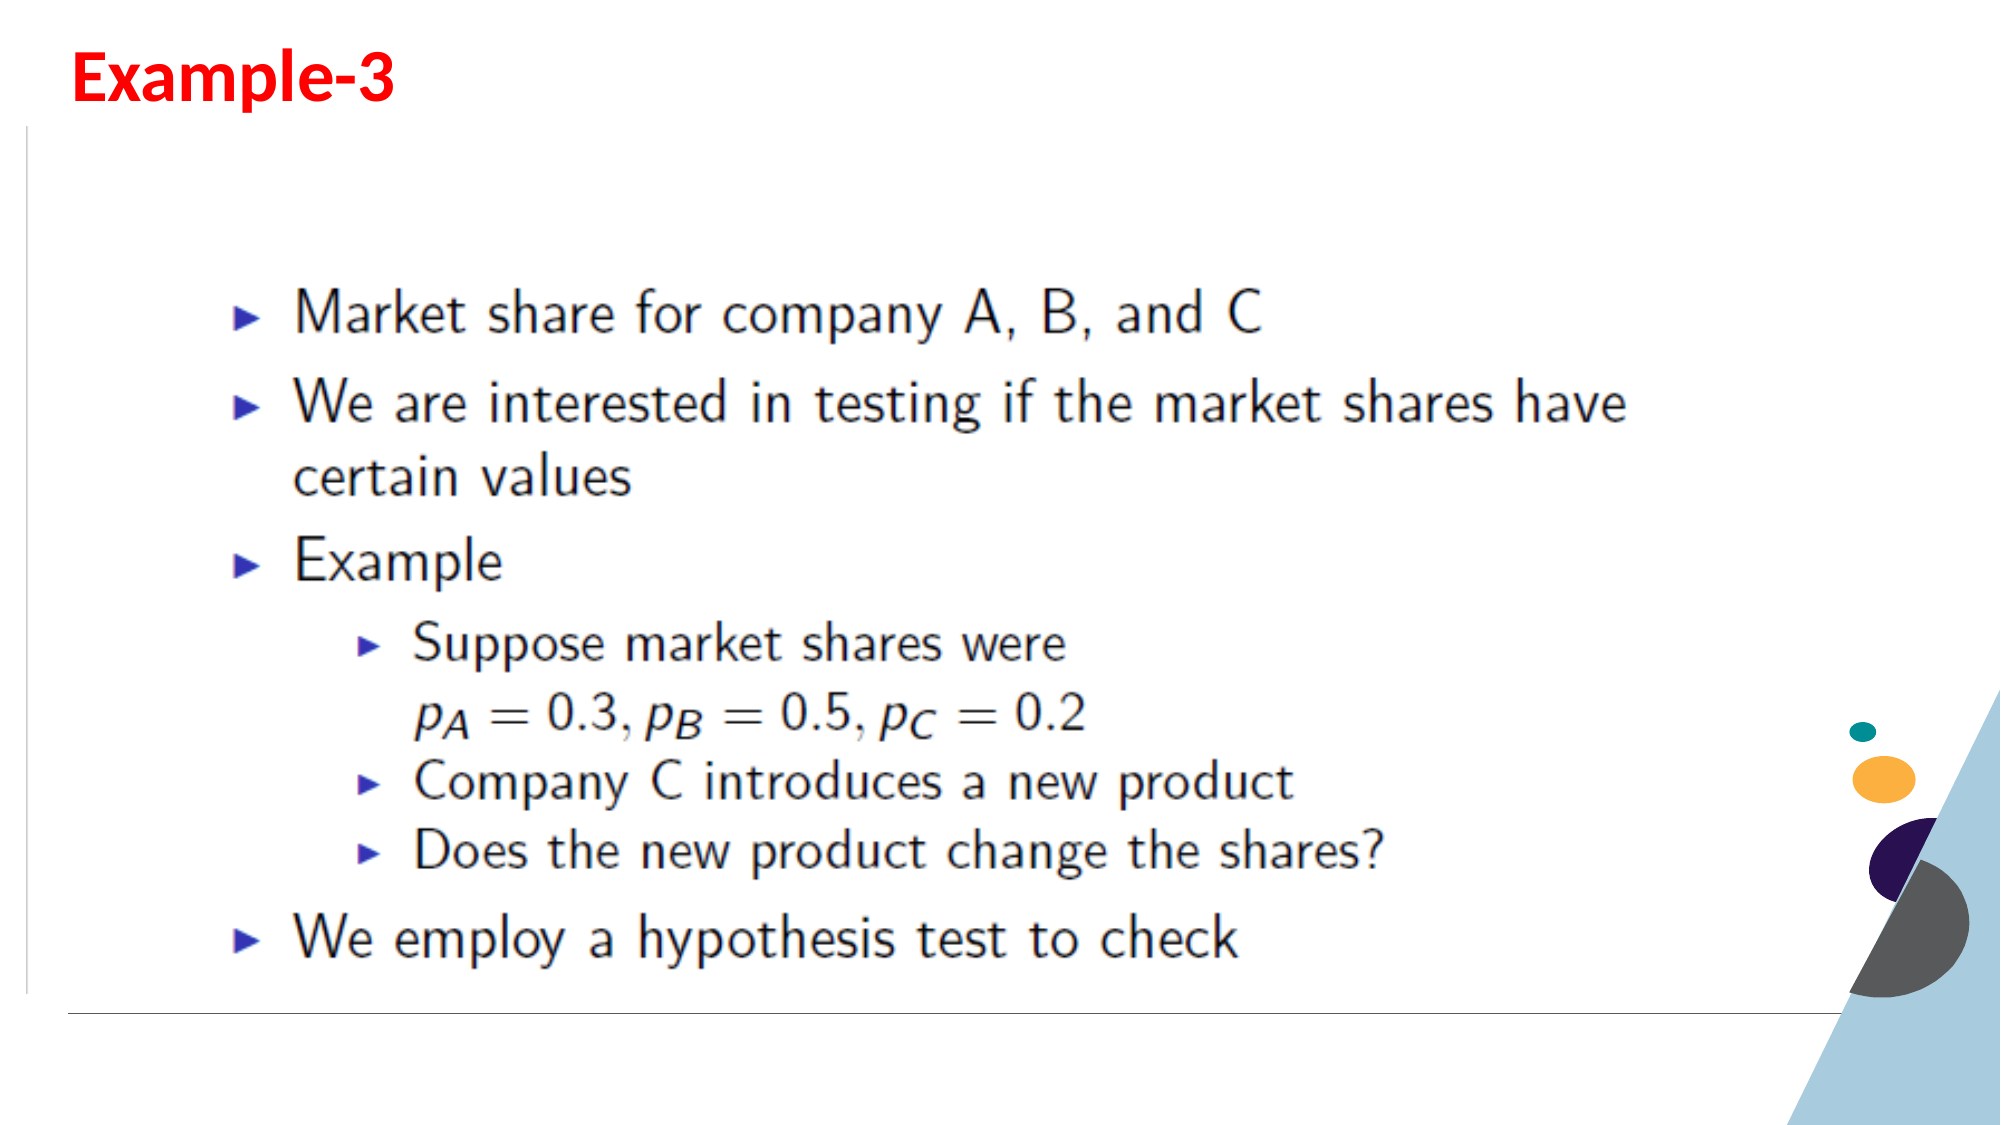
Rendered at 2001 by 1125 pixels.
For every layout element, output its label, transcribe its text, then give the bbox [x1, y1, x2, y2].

text_box Example-3 [56, 36, 1894, 124]
picture [26, 126, 1684, 995]
